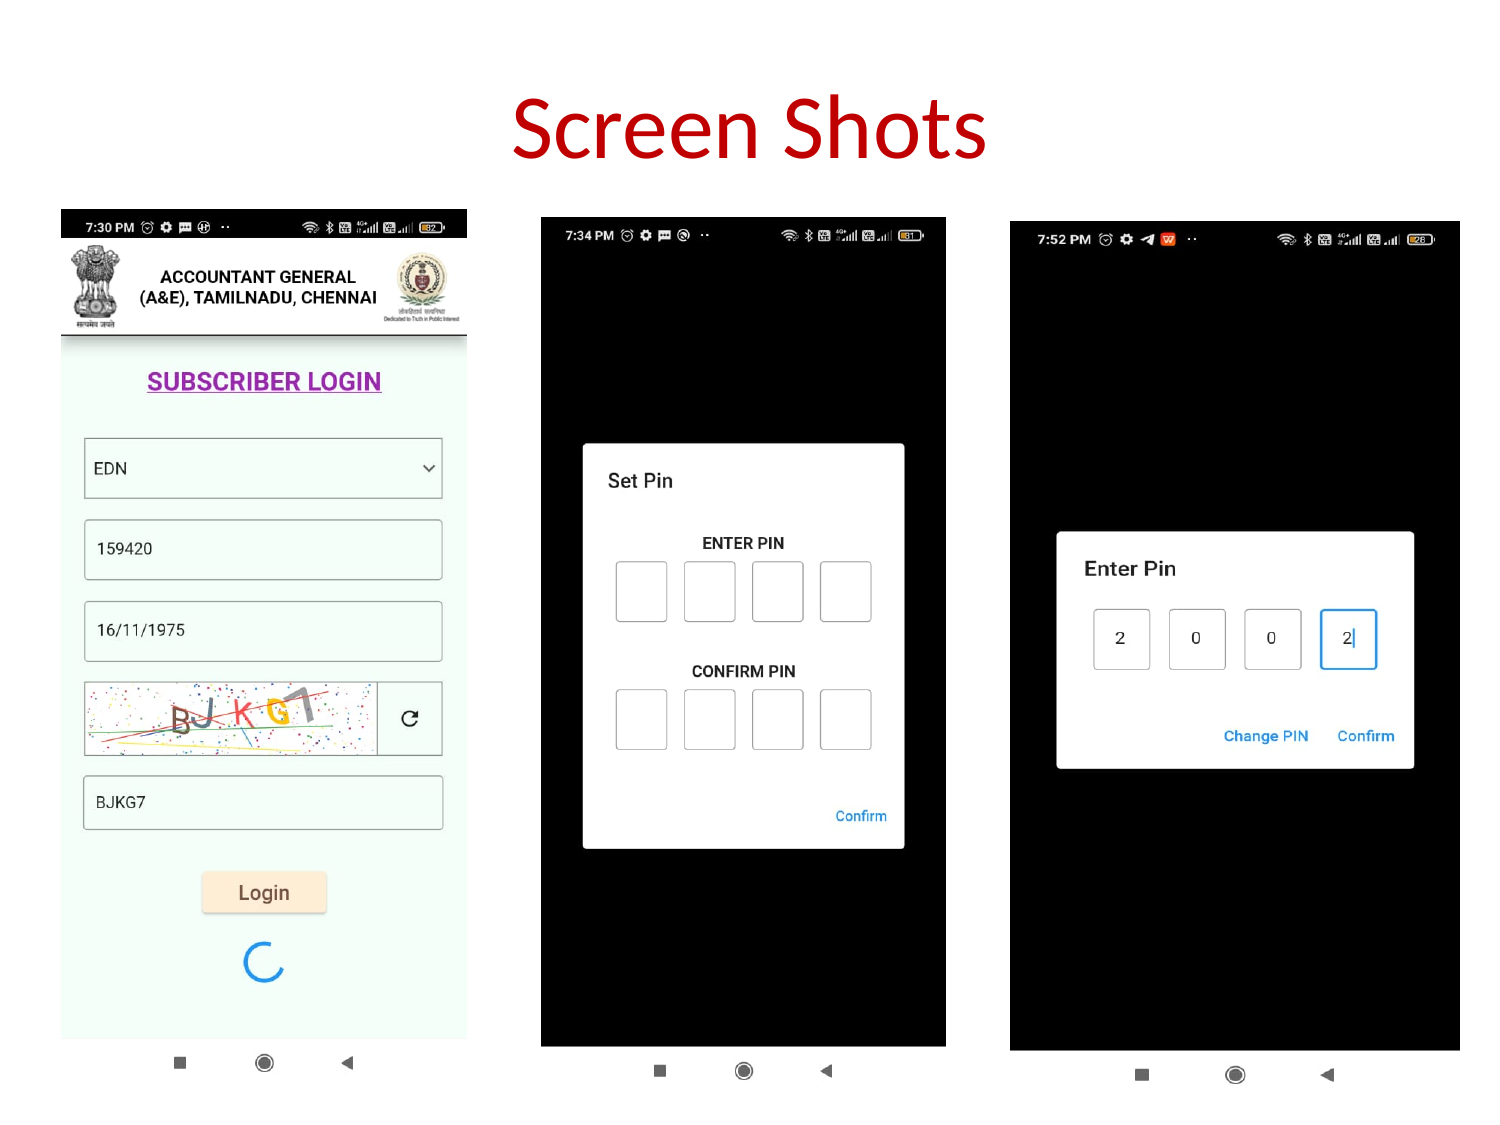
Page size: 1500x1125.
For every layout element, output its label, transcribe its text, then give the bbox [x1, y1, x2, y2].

picture [60, 208, 467, 1087]
picture [1009, 221, 1460, 1100]
picture [540, 216, 947, 1095]
title Screen Shots [103, 59, 1397, 198]
